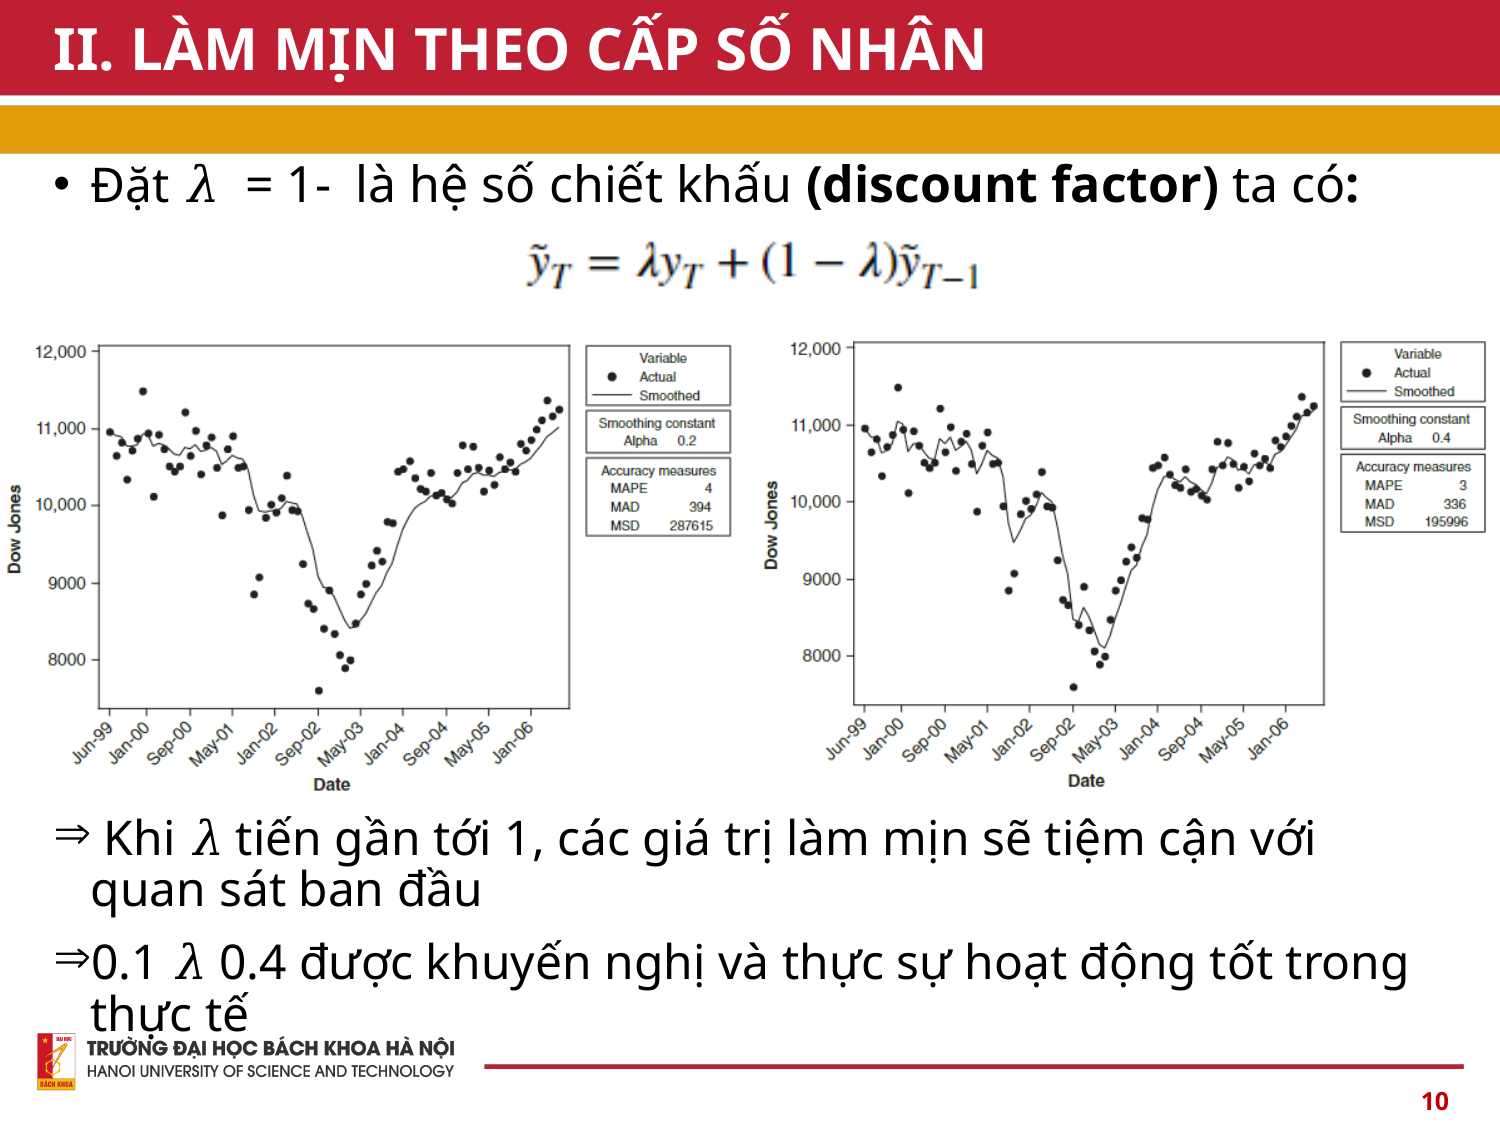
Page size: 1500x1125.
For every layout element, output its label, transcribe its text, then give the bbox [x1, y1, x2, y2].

picture [0, 0, 1500, 1125]
title II. LÀM MỊN THEO CẤP SỐ NHÂN [38, 12, 1462, 87]
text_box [592, 469, 711, 525]
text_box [603, 459, 654, 465]
slide_number 10 [1126, 1078, 1464, 1125]
